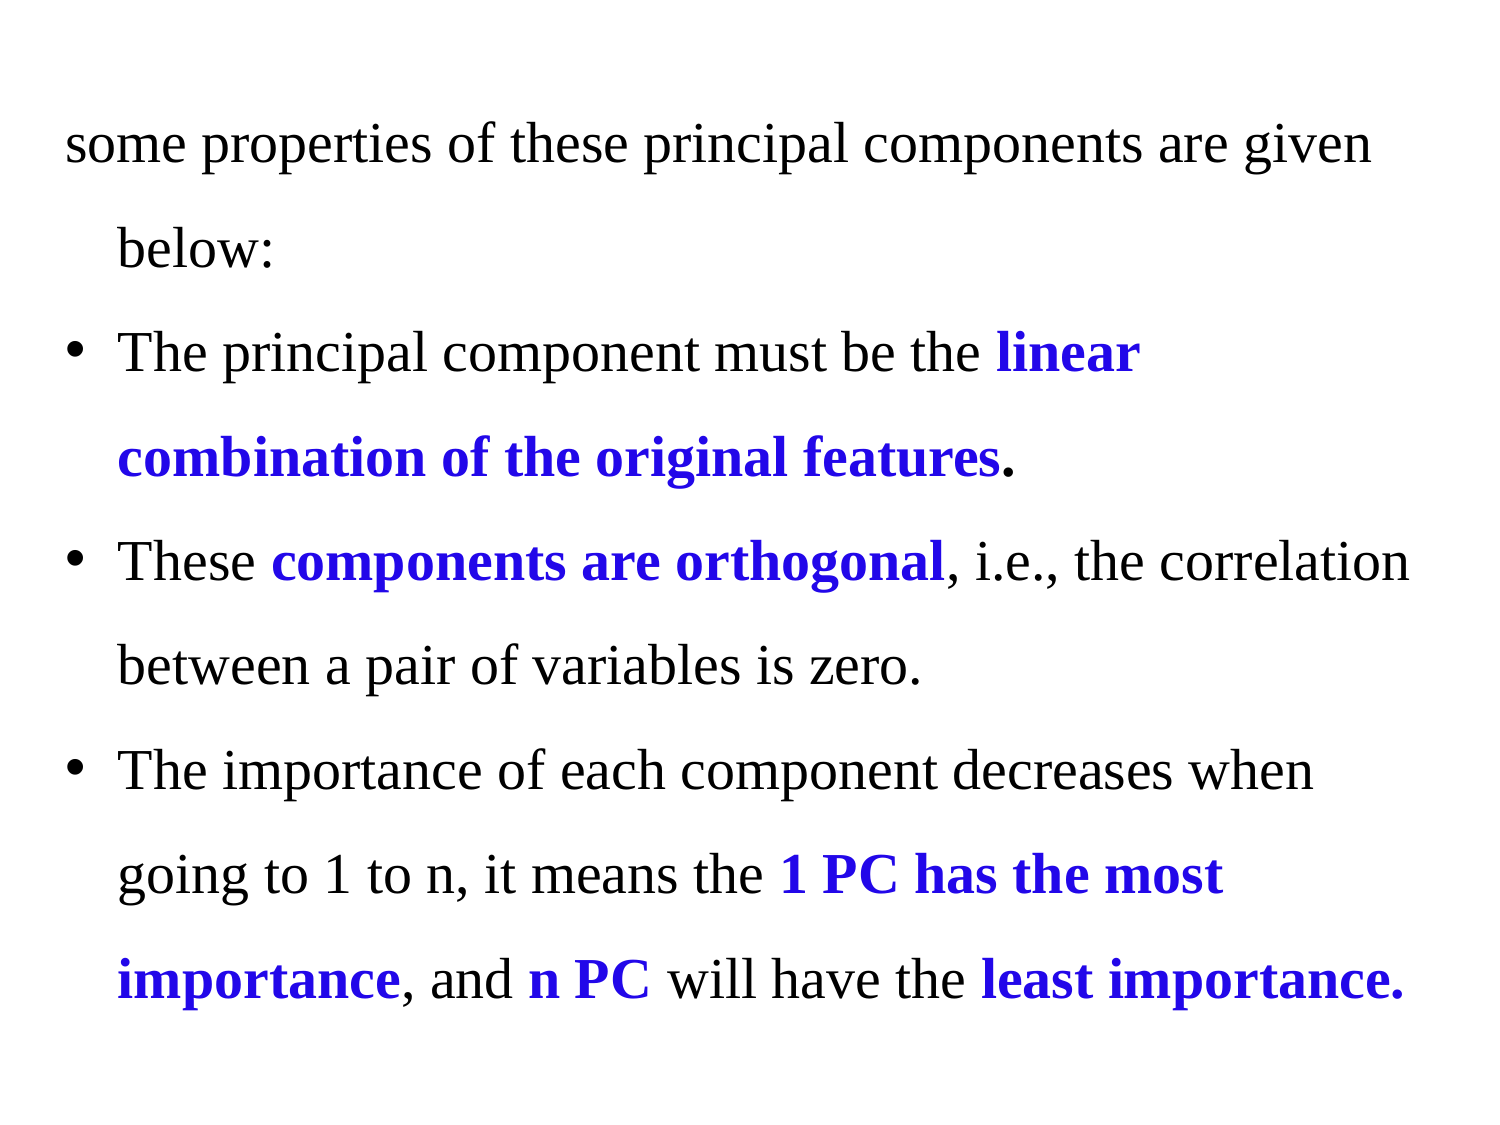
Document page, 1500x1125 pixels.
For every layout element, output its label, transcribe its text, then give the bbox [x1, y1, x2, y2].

list some properties of these principal components are given below: The principal component must be the linear combination of the original features. These components are orthogonal, i.e., the correlation between a pair of variables is zero. The importance of each component decreases when going to 1 to n, it means the 1 PC has the most importance, and n PC will have the least importance. [50, 62, 1450, 1088]
